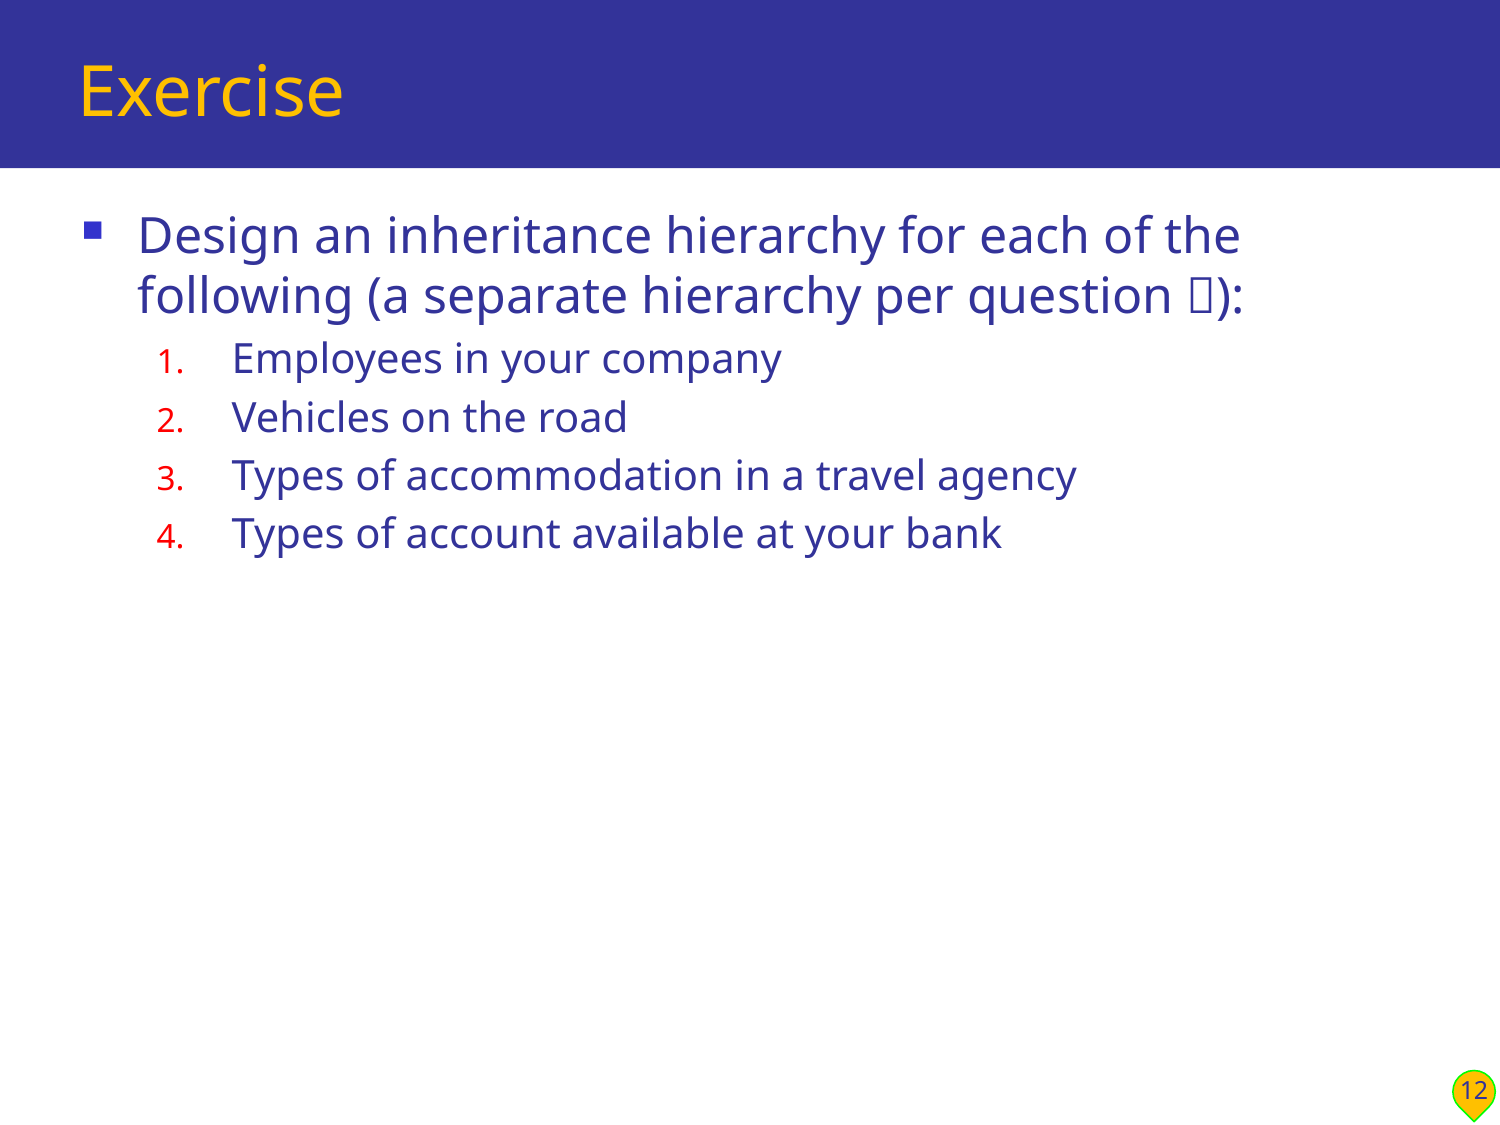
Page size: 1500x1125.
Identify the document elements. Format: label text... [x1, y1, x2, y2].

title Exercise [61, 24, 1465, 139]
list Design an inheritance hierarchy for each of the following (a separate hierarchy per question ): Employees in your company Vehicles on the road Types of accommodation in a travel agency Types of account available at your bank [66, 196, 1460, 1007]
footer 12 [1431, 1040, 1500, 1117]
